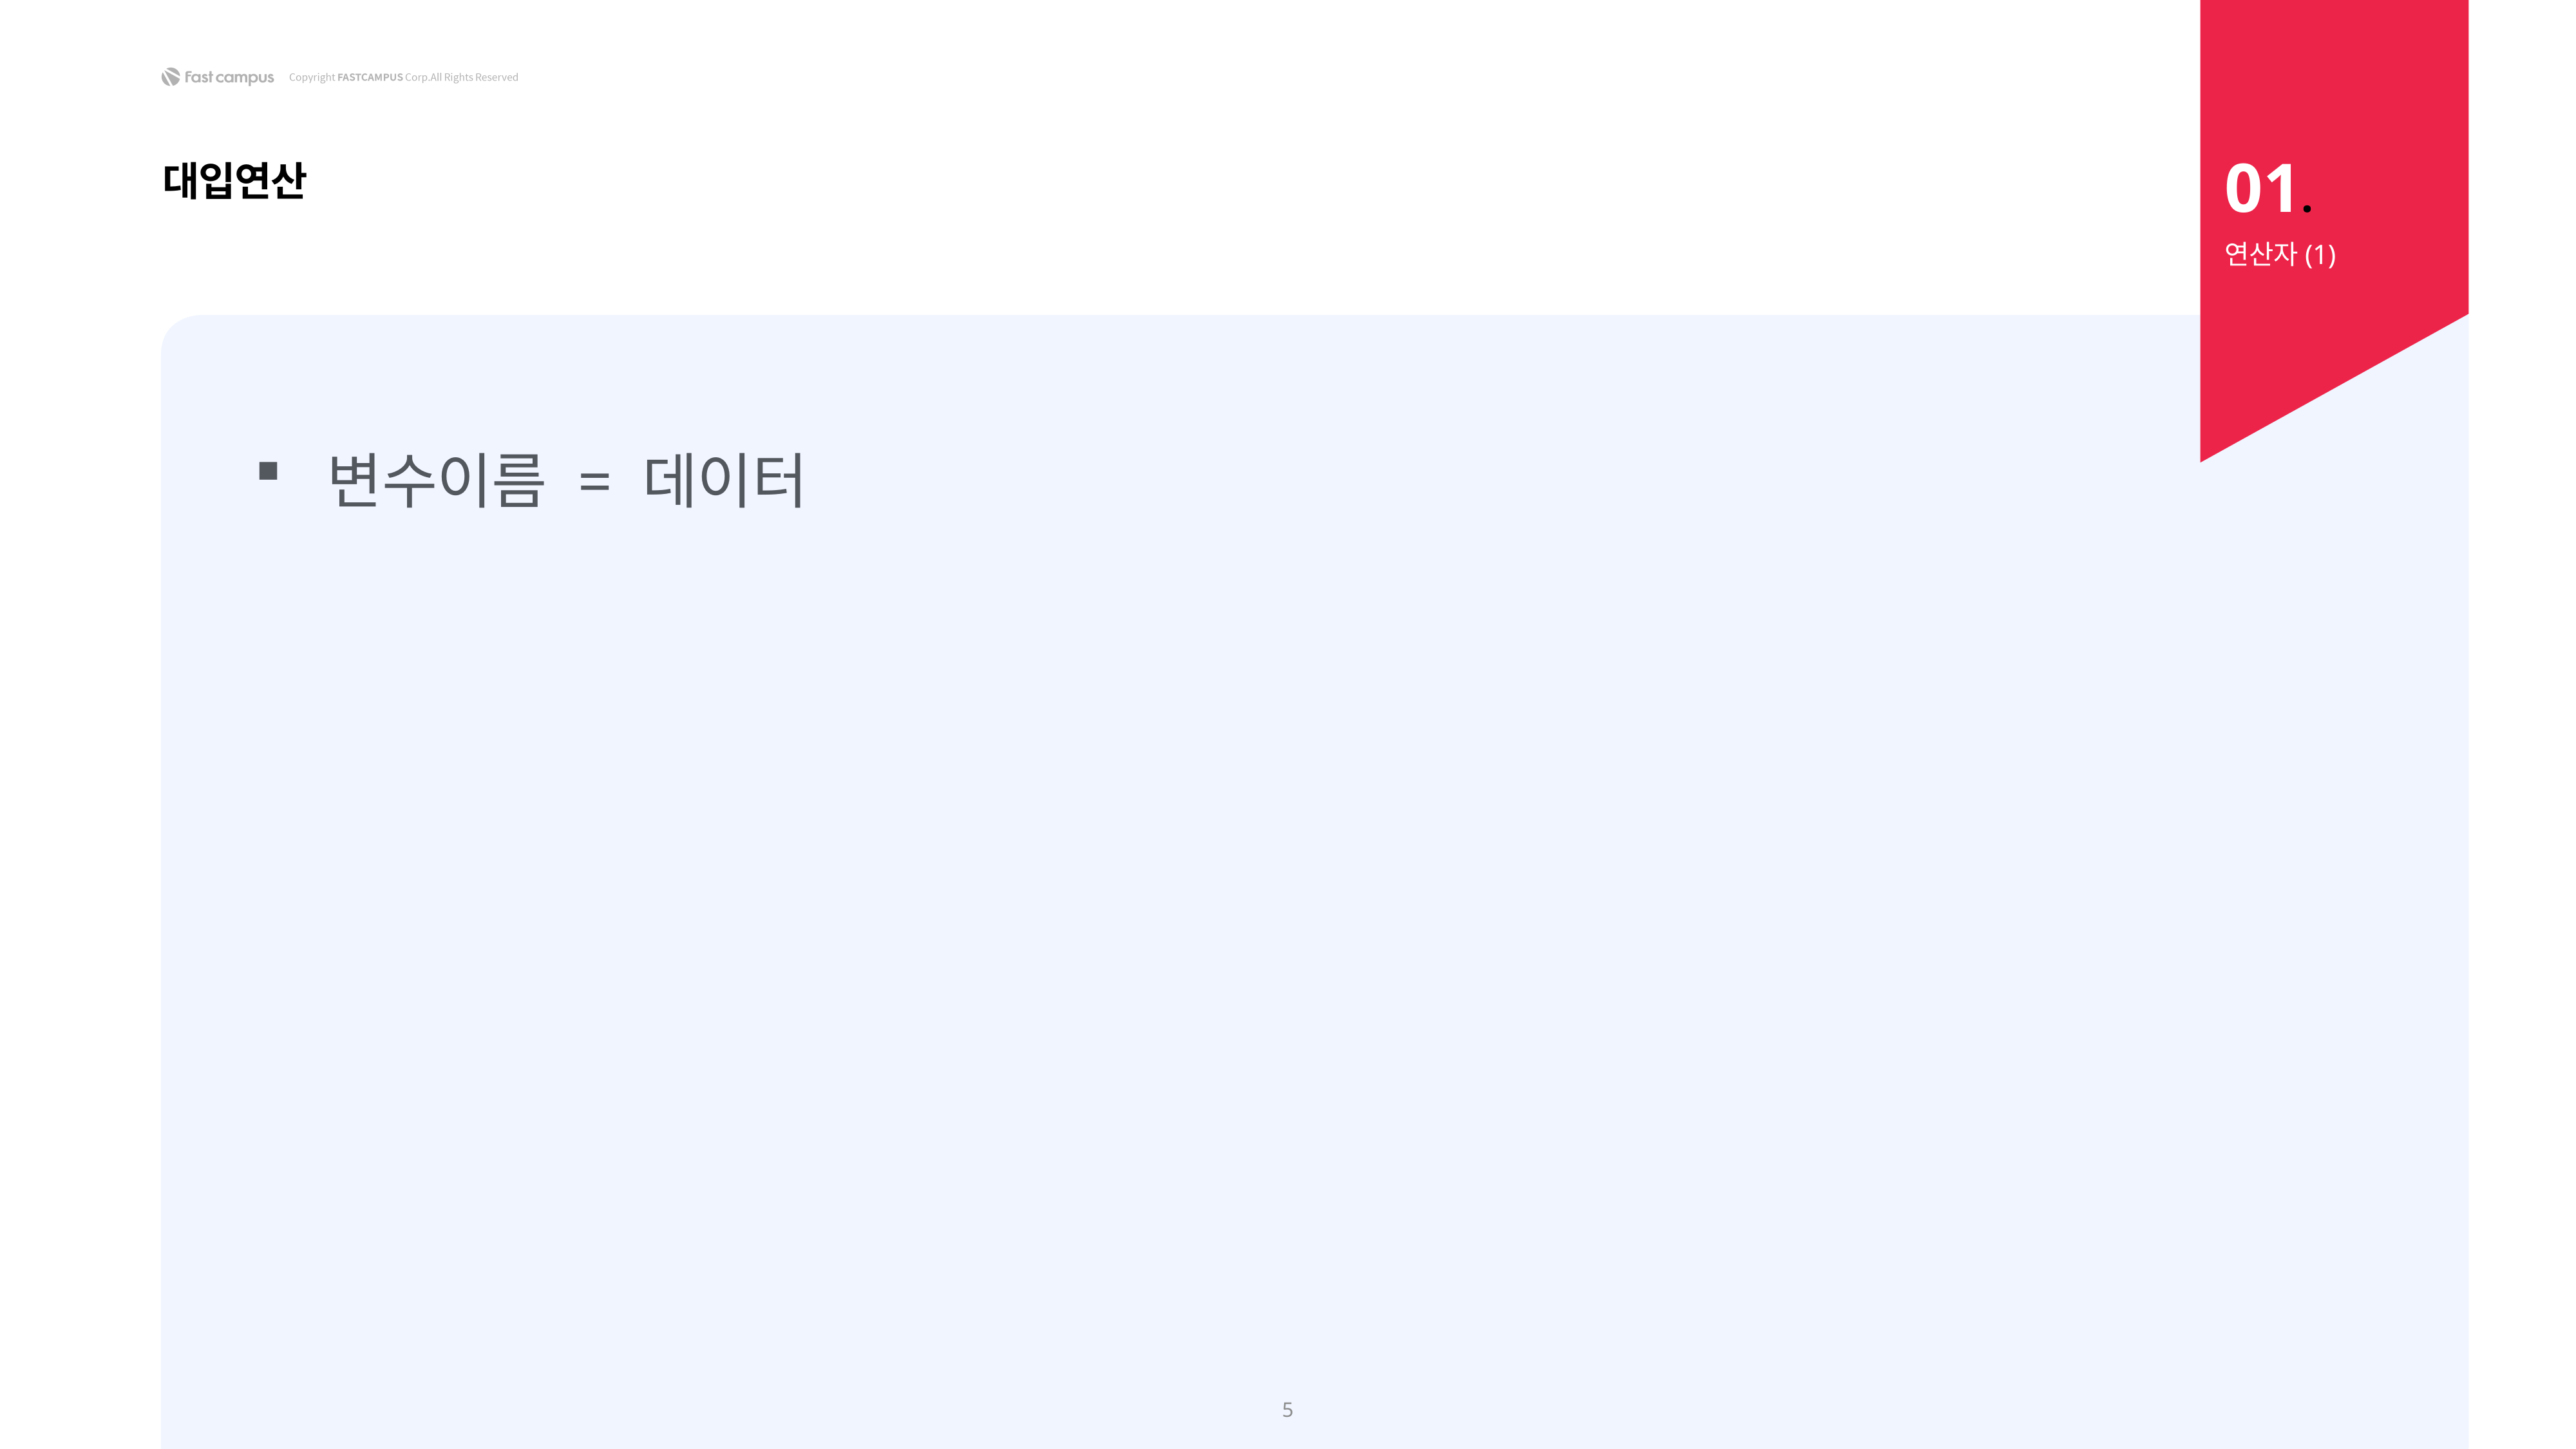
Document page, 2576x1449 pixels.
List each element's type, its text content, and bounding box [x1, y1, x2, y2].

text_box 변수이름 = 데이터 [253, 404, 1571, 516]
slide_number 5 [998, 1372, 1578, 1449]
picture [0, 0, 2576, 1449]
text_box 대입연산 [160, 154, 631, 205]
text_box 01. [2200, 148, 2469, 232]
text_box 연산자(1) [2200, 232, 2469, 276]
